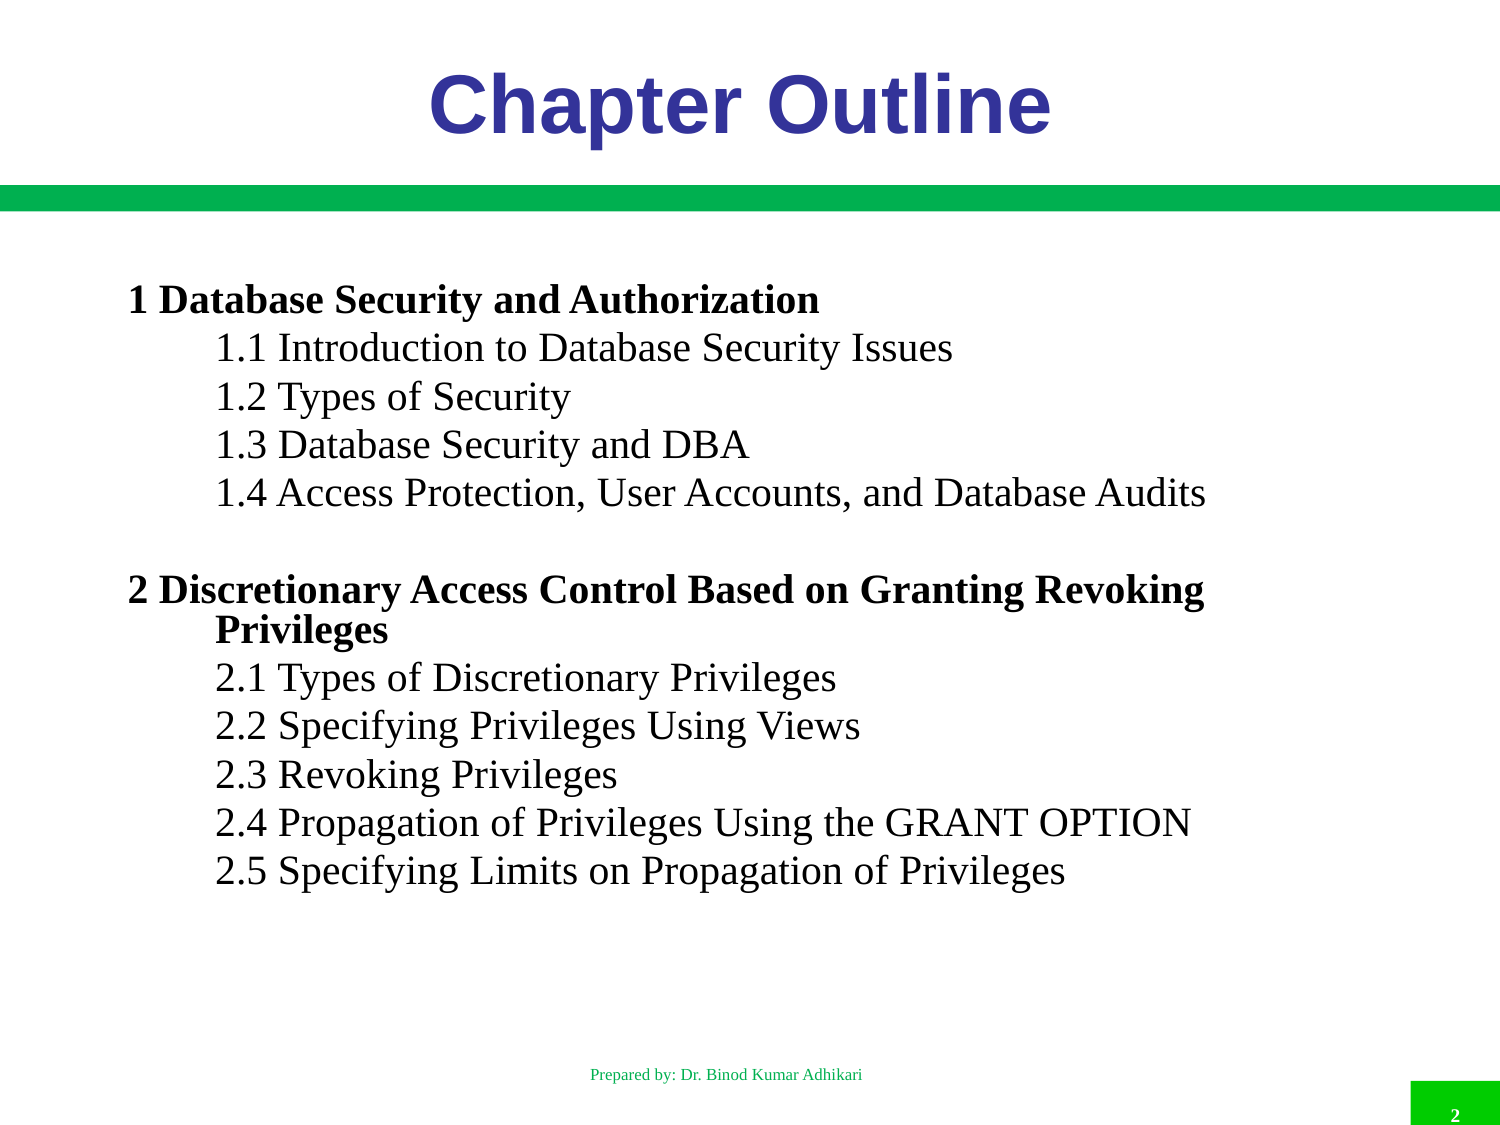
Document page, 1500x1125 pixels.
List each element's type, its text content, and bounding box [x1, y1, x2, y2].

list 1 Database Security and Authorization 1.1 Introduction to Database Security Issues 1.2 Types of Security 1.3 Database Security and DBA 1.4 Access Protection, User Accounts, and Database Audits 2 Discretionary Access Control Based on Granting Revoking Privileges 2.1 Types of Discretionary Privileges 2.2 Specifying Privileges Using Views 2.3 Revoking Privileges 2.4 Propagation of Privileges Using the GRANT OPTION 2.5 Specifying Limits on Propagation of Privileges [112, 273, 1390, 951]
slide_number 2 [1410, 1080, 1500, 1125]
footer Prepared by: Dr. Binod Kumar Adhikari [465, 1025, 988, 1100]
title Chapter Outline [41, 31, 1442, 170]
